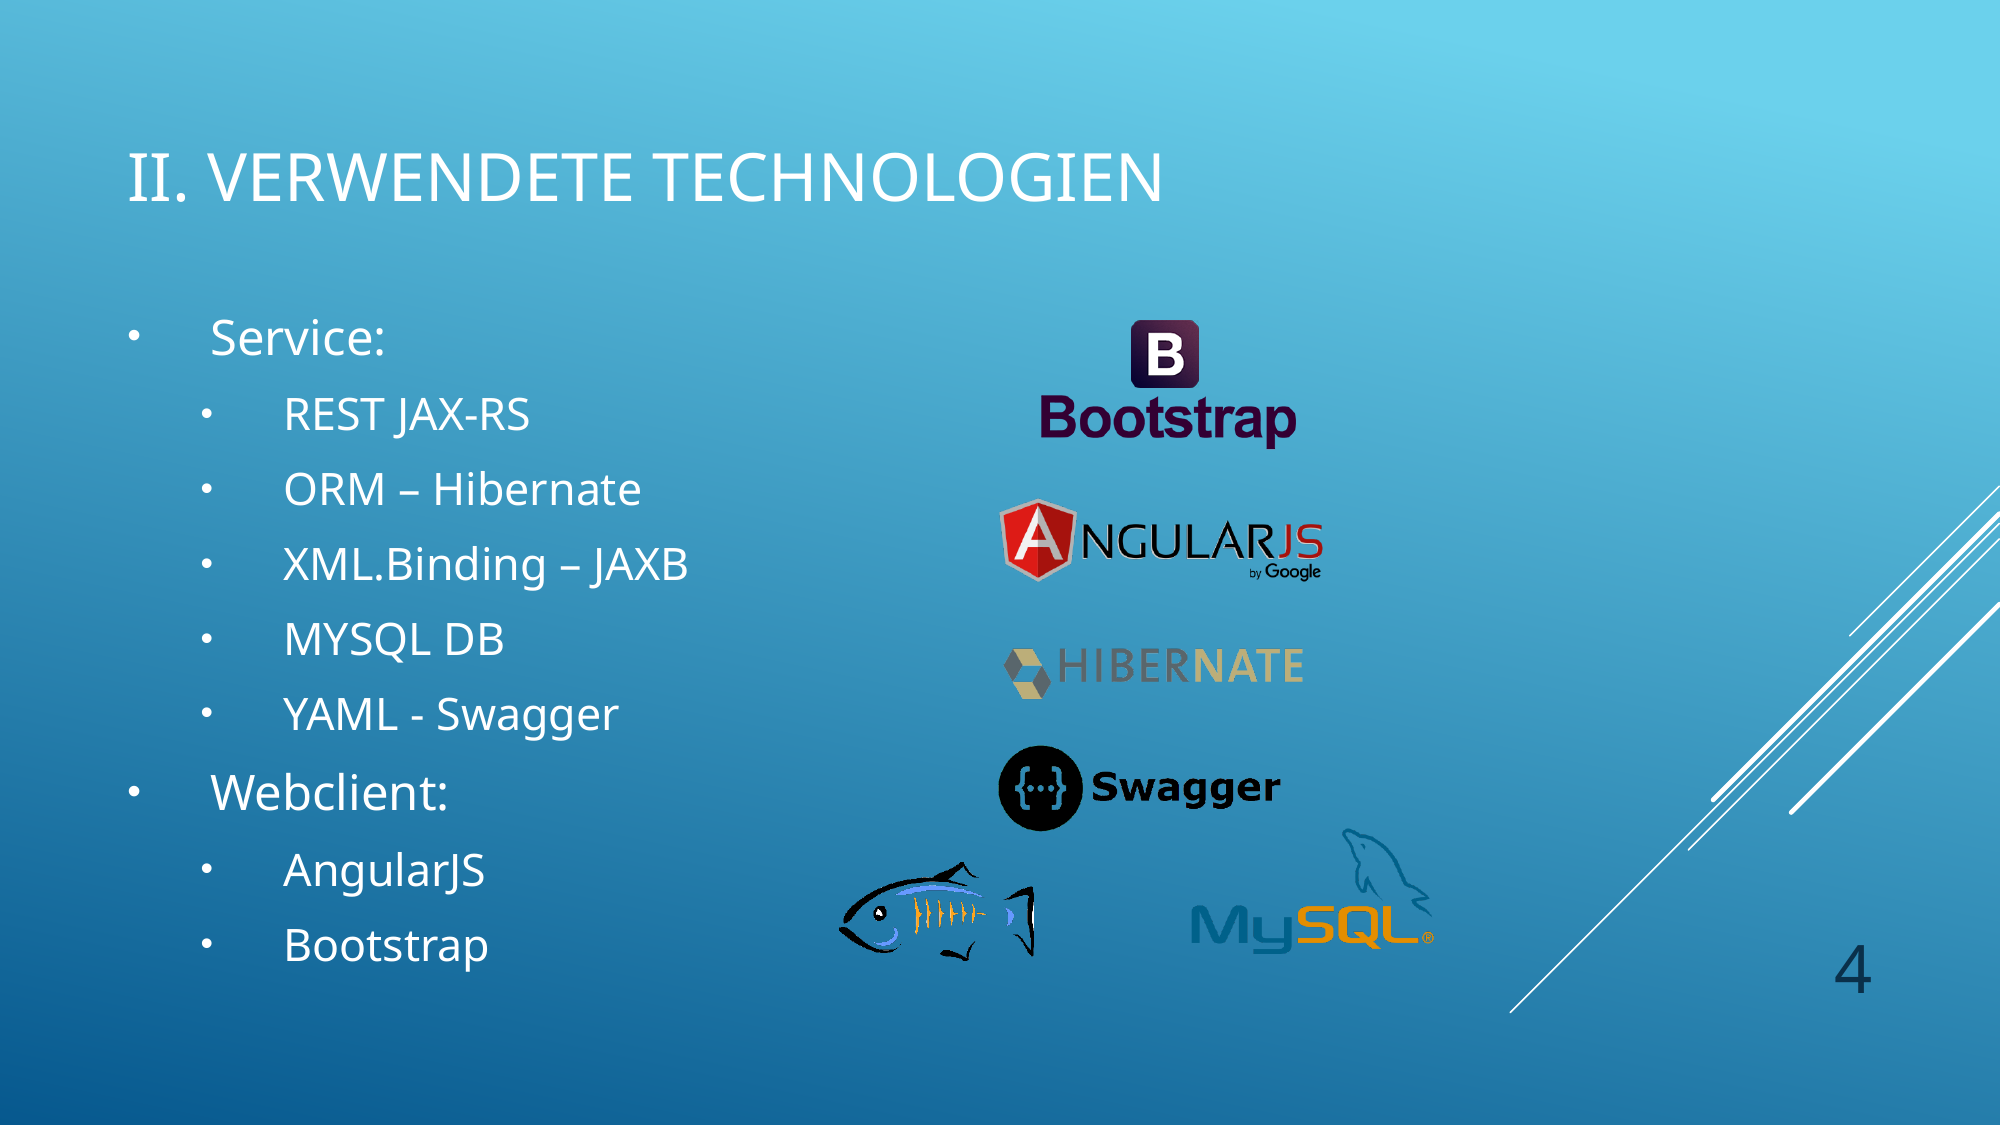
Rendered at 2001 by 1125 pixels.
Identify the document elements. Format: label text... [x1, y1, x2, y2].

picture [1002, 306, 1337, 462]
picture [839, 862, 1034, 962]
slide_number 4 [1700, 915, 1888, 1025]
list Service: REST JAX-RS ORM – Hibernate XML.Binding – JAXB MYSQL DB YAML - Swagger Webclient: AngularJS Bootstrap [112, 298, 1513, 984]
picture [987, 619, 1317, 711]
picture [987, 742, 1434, 955]
title II. Verwendete Technologien [112, 112, 1763, 238]
picture [996, 496, 1324, 584]
